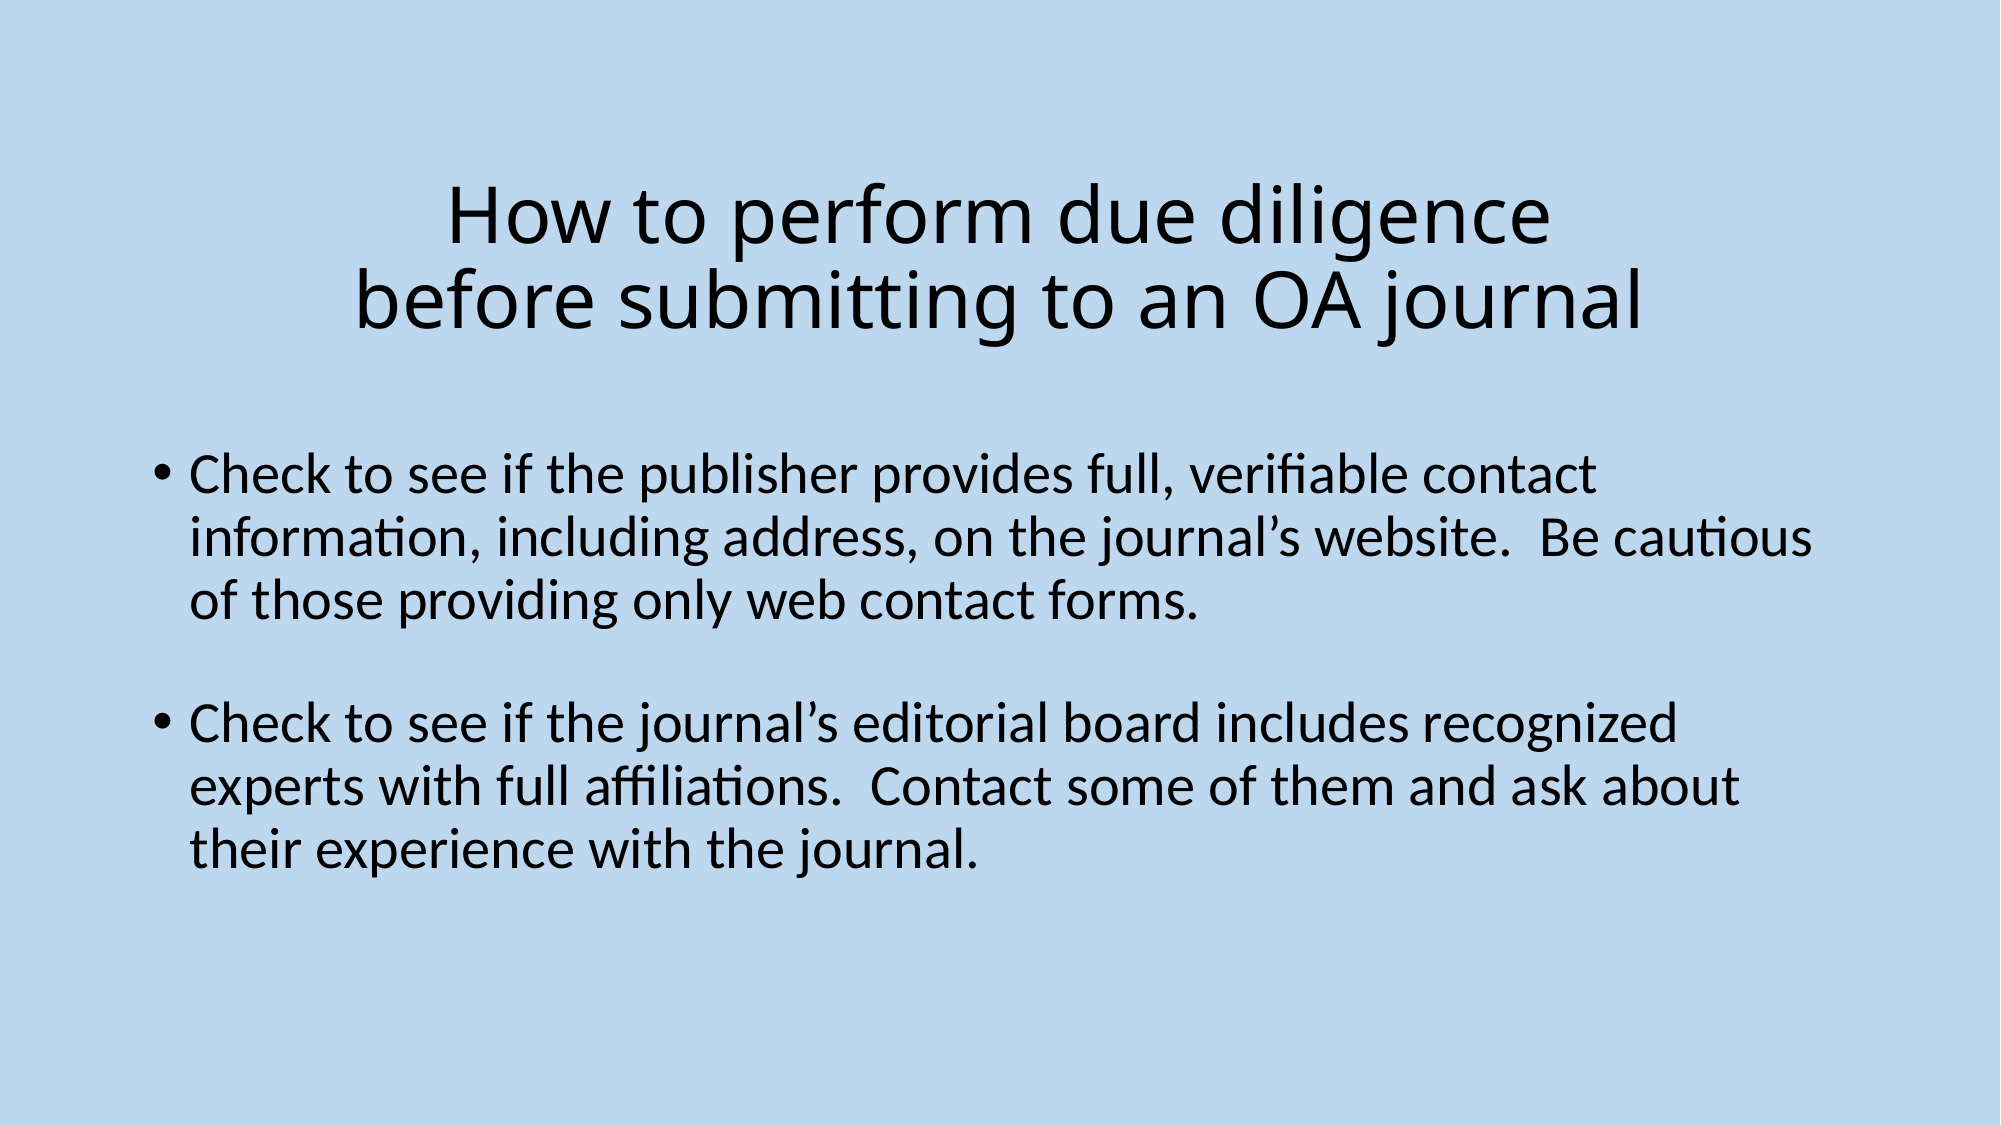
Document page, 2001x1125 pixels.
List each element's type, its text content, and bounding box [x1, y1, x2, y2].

list Check to see if the publisher provides full, verifiable contact information, including address, on the journal’s website. Be cautious of those providing only web contact forms. Check to see if the journal’s editorial board includes recognized experts with full affiliations. Contact some of them and ask about their experience with the journal. [137, 435, 1863, 1014]
title How to perform due diligence before submitting to an OA journal [137, 167, 1863, 353]
